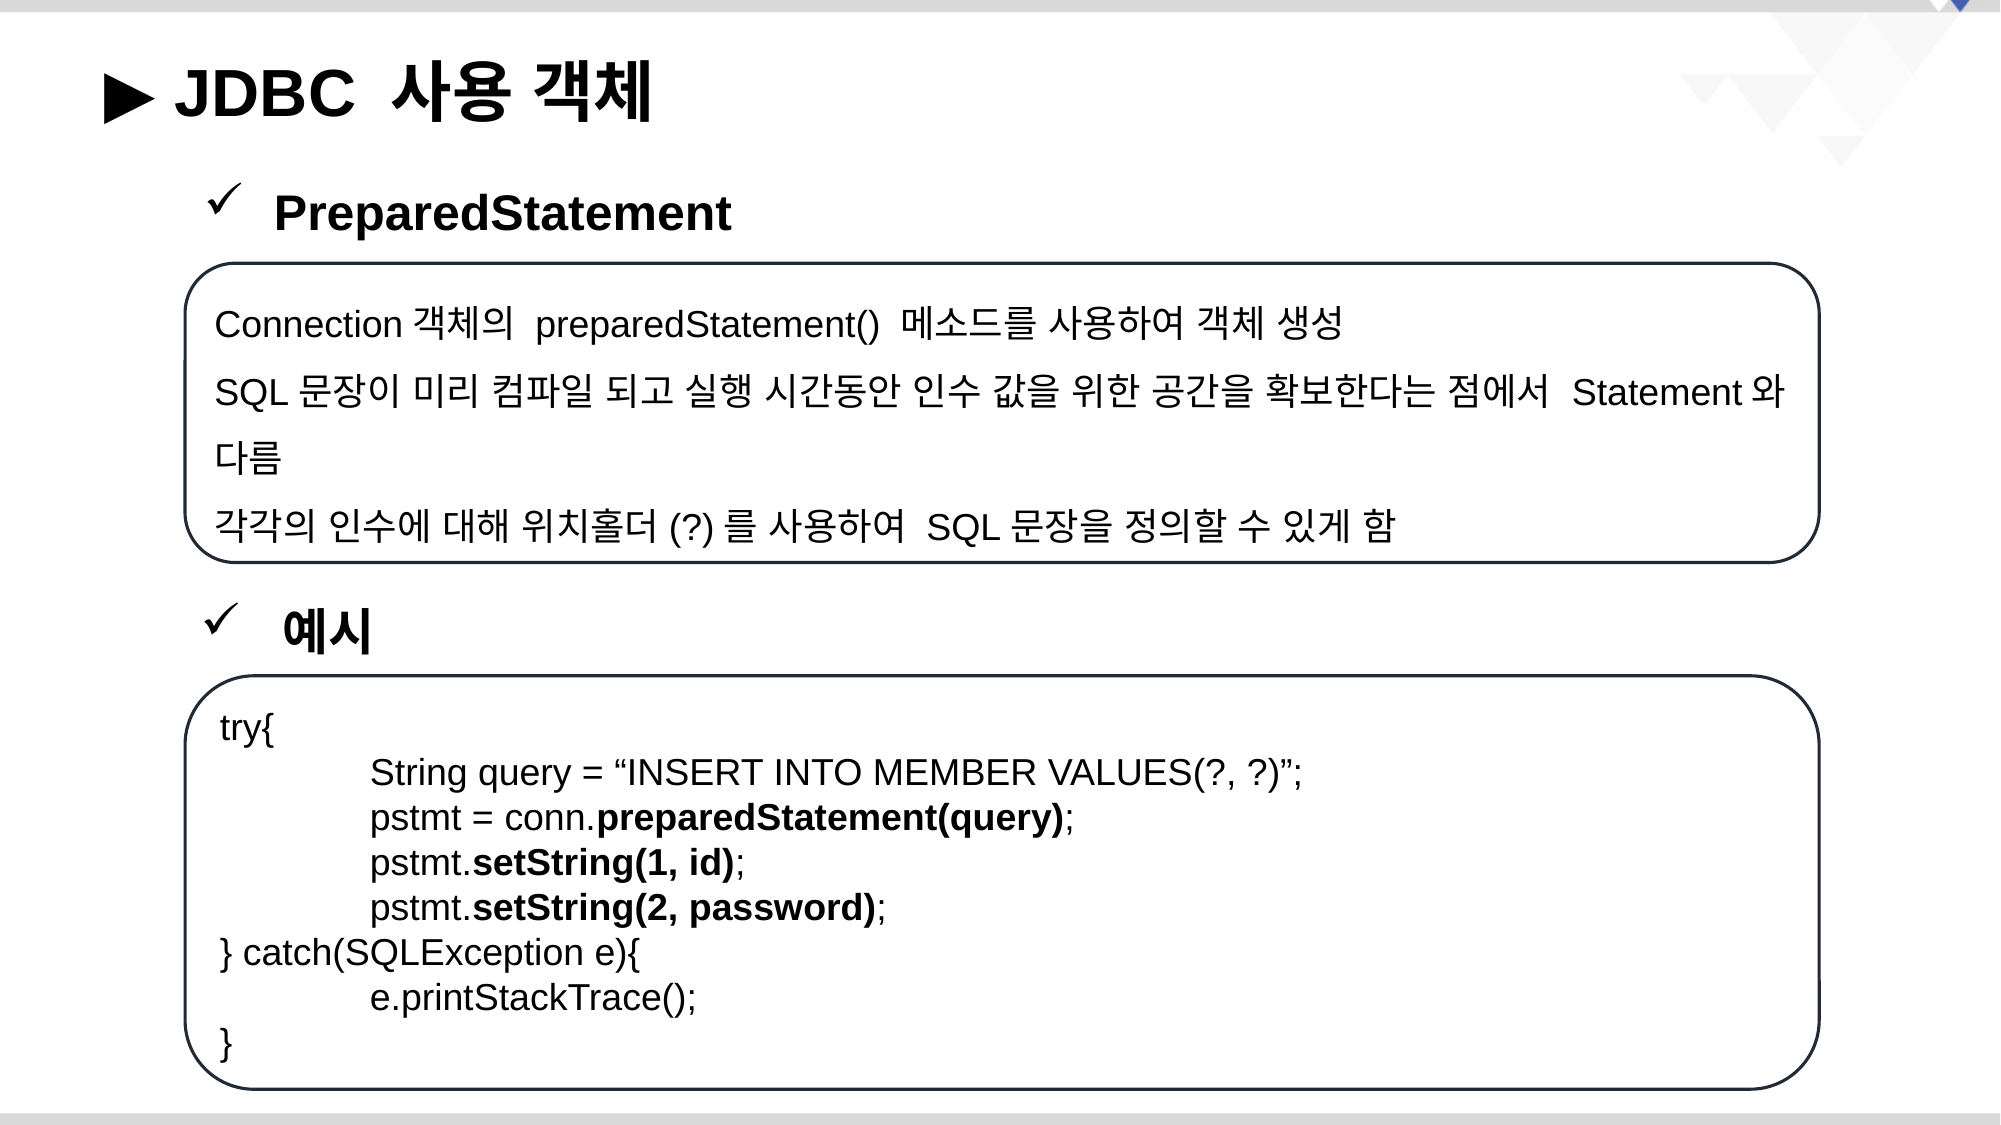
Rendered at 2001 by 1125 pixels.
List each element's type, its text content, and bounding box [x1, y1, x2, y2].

text_box Connection객체의 preparedStatement() 메소드를 사용하여 객체 생성 SQL문장이 미리 컴파일 되고 실행 시간동안 인수 값을 위한 공간을 확보한다는 점에서 Statement와 다름 각각의 인수에 대해 위치홀더(?)를 사용하여 SQL문장을 정의할 수 있게 함 [183, 262, 1821, 564]
text_box ▶ JDBC 사용 객체 [90, 42, 1980, 137]
text_box PreparedStatement [188, 172, 748, 248]
text_box 예시 [185, 592, 390, 668]
text_box try{ String query = “INSERT INTO MEMBER VALUES(?, ?)”; pstmt = conn.preparedStatement(query); pstmt.setString(1, id); pstmt.setString(2, password); } catch(SQLException e){ e.printStackTrace(); } [184, 674, 1821, 1091]
picture [0, 0, 2001, 1113]
